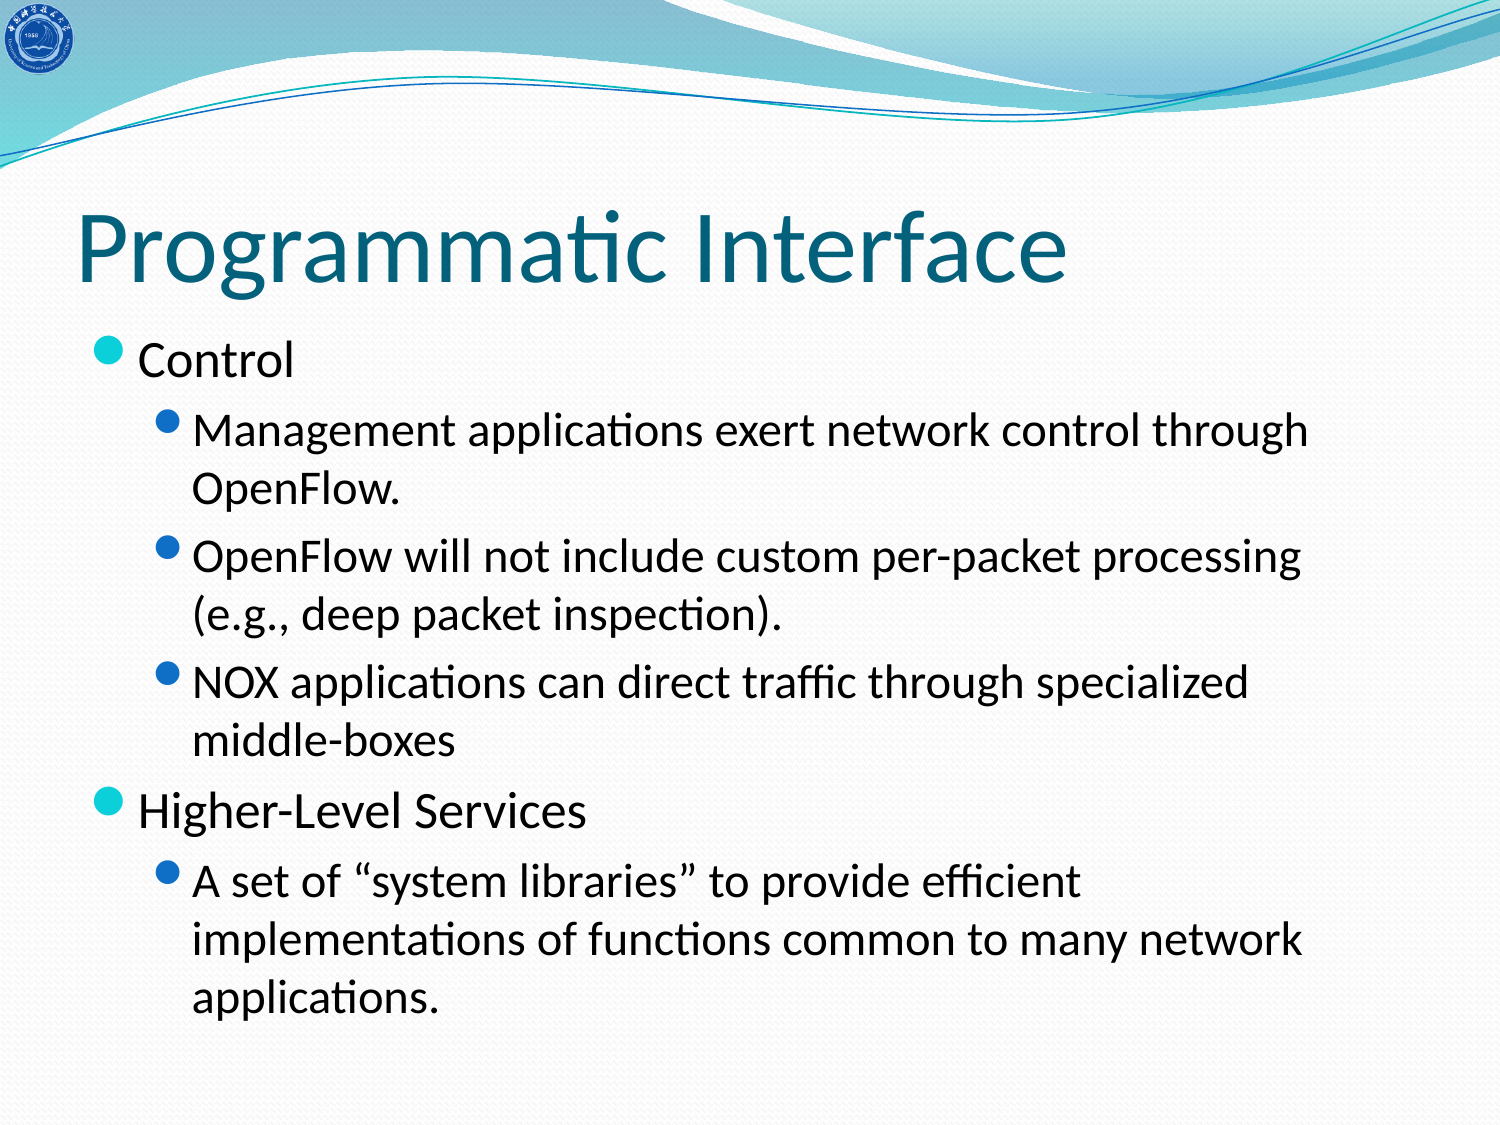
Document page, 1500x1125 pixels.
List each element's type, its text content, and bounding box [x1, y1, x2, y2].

list Control Management applications exert network control through OpenFlow. OpenFlow will not include custom per-packet processing (e.g., deep packet inspection). NOX applications can direct traffic through specialized middle-boxes Higher-Level Services A set of “system libraries” to provide efficient implementations of functions common to many network applications. [75, 317, 1425, 1038]
title Programmatic Interface [75, 115, 1425, 303]
picture [0, 0, 77, 77]
